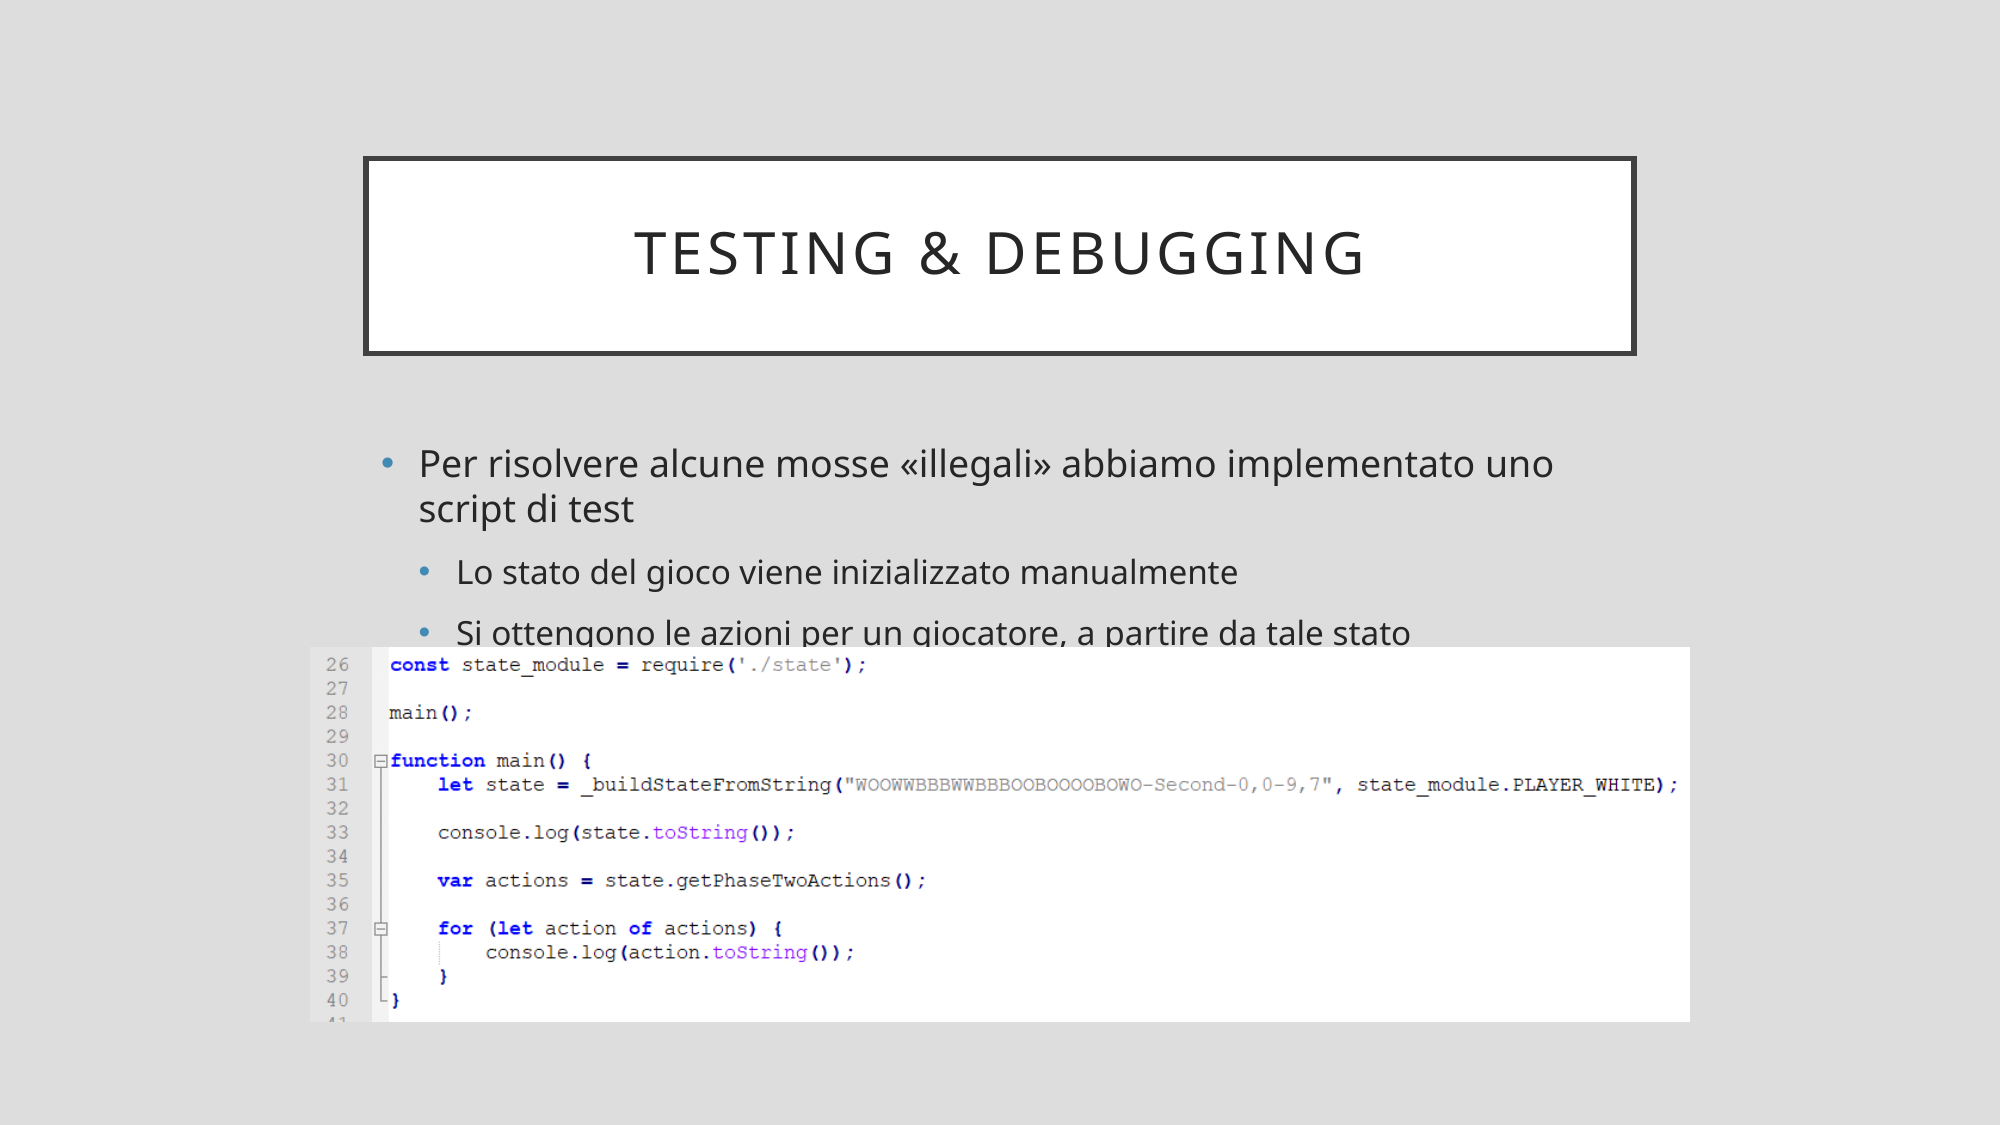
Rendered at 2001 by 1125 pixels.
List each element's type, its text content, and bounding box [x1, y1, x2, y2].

picture [310, 647, 1690, 1022]
list Per risolvere alcune mosse «illegali» abbiamo implementato uno script di test Lo stato del gioco viene inizializzato manualmente Si ottengono le azioni per un giocatore, a partire da tale stato [366, 432, 1634, 647]
title Testing & DEBUGGing [363, 156, 1637, 356]
